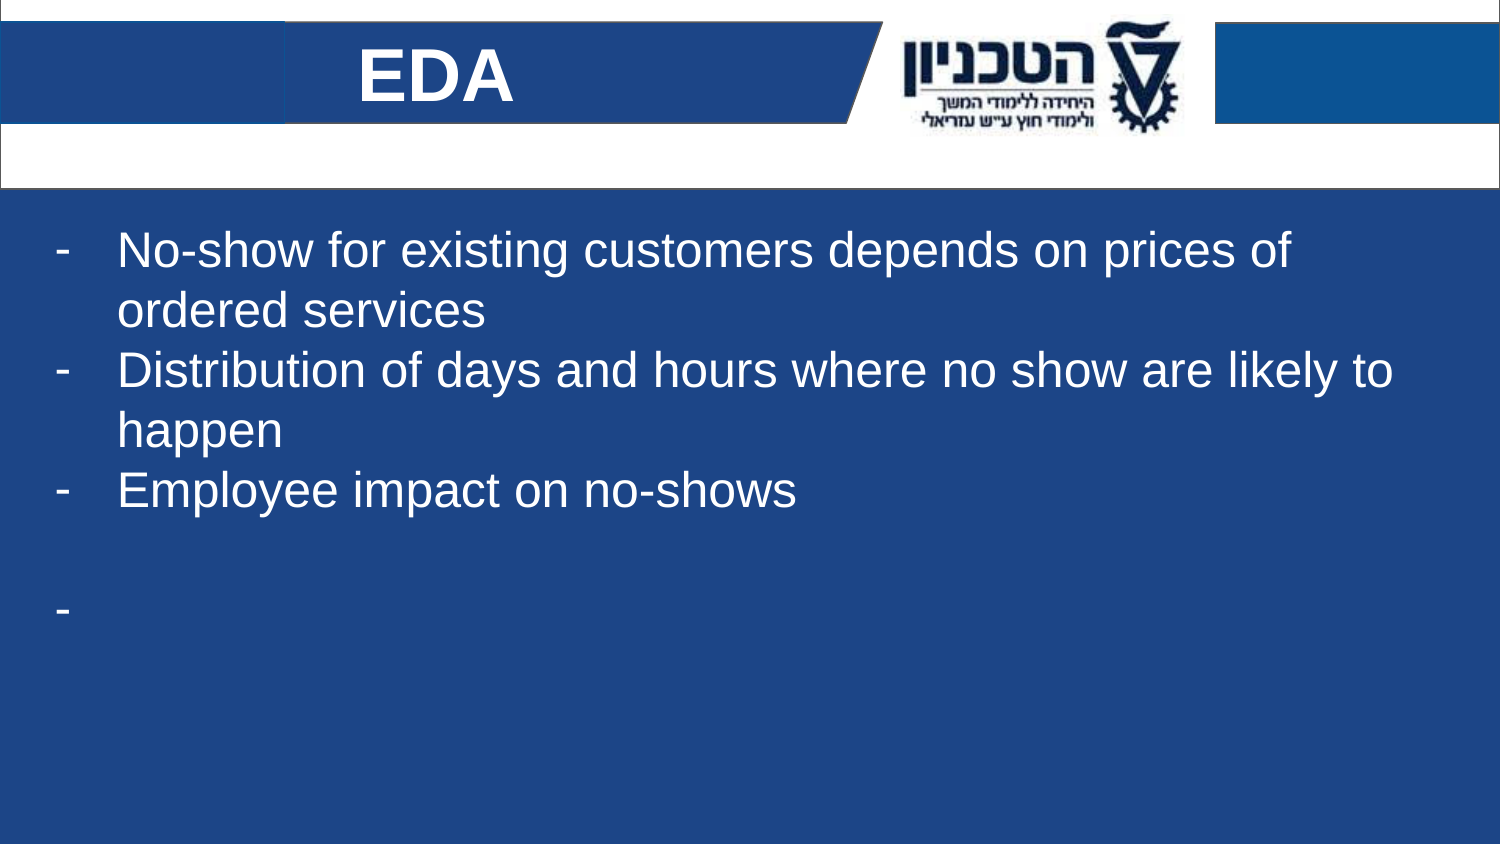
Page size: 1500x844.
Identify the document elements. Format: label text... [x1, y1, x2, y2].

picture [900, 14, 1186, 141]
text_box No-show for existing customers depends on prices of ordered services Distribution of days and hours where no show are likely to happen Employee impact on no-shows [27, 202, 1459, 820]
text_box EDA [55, 31, 818, 112]
